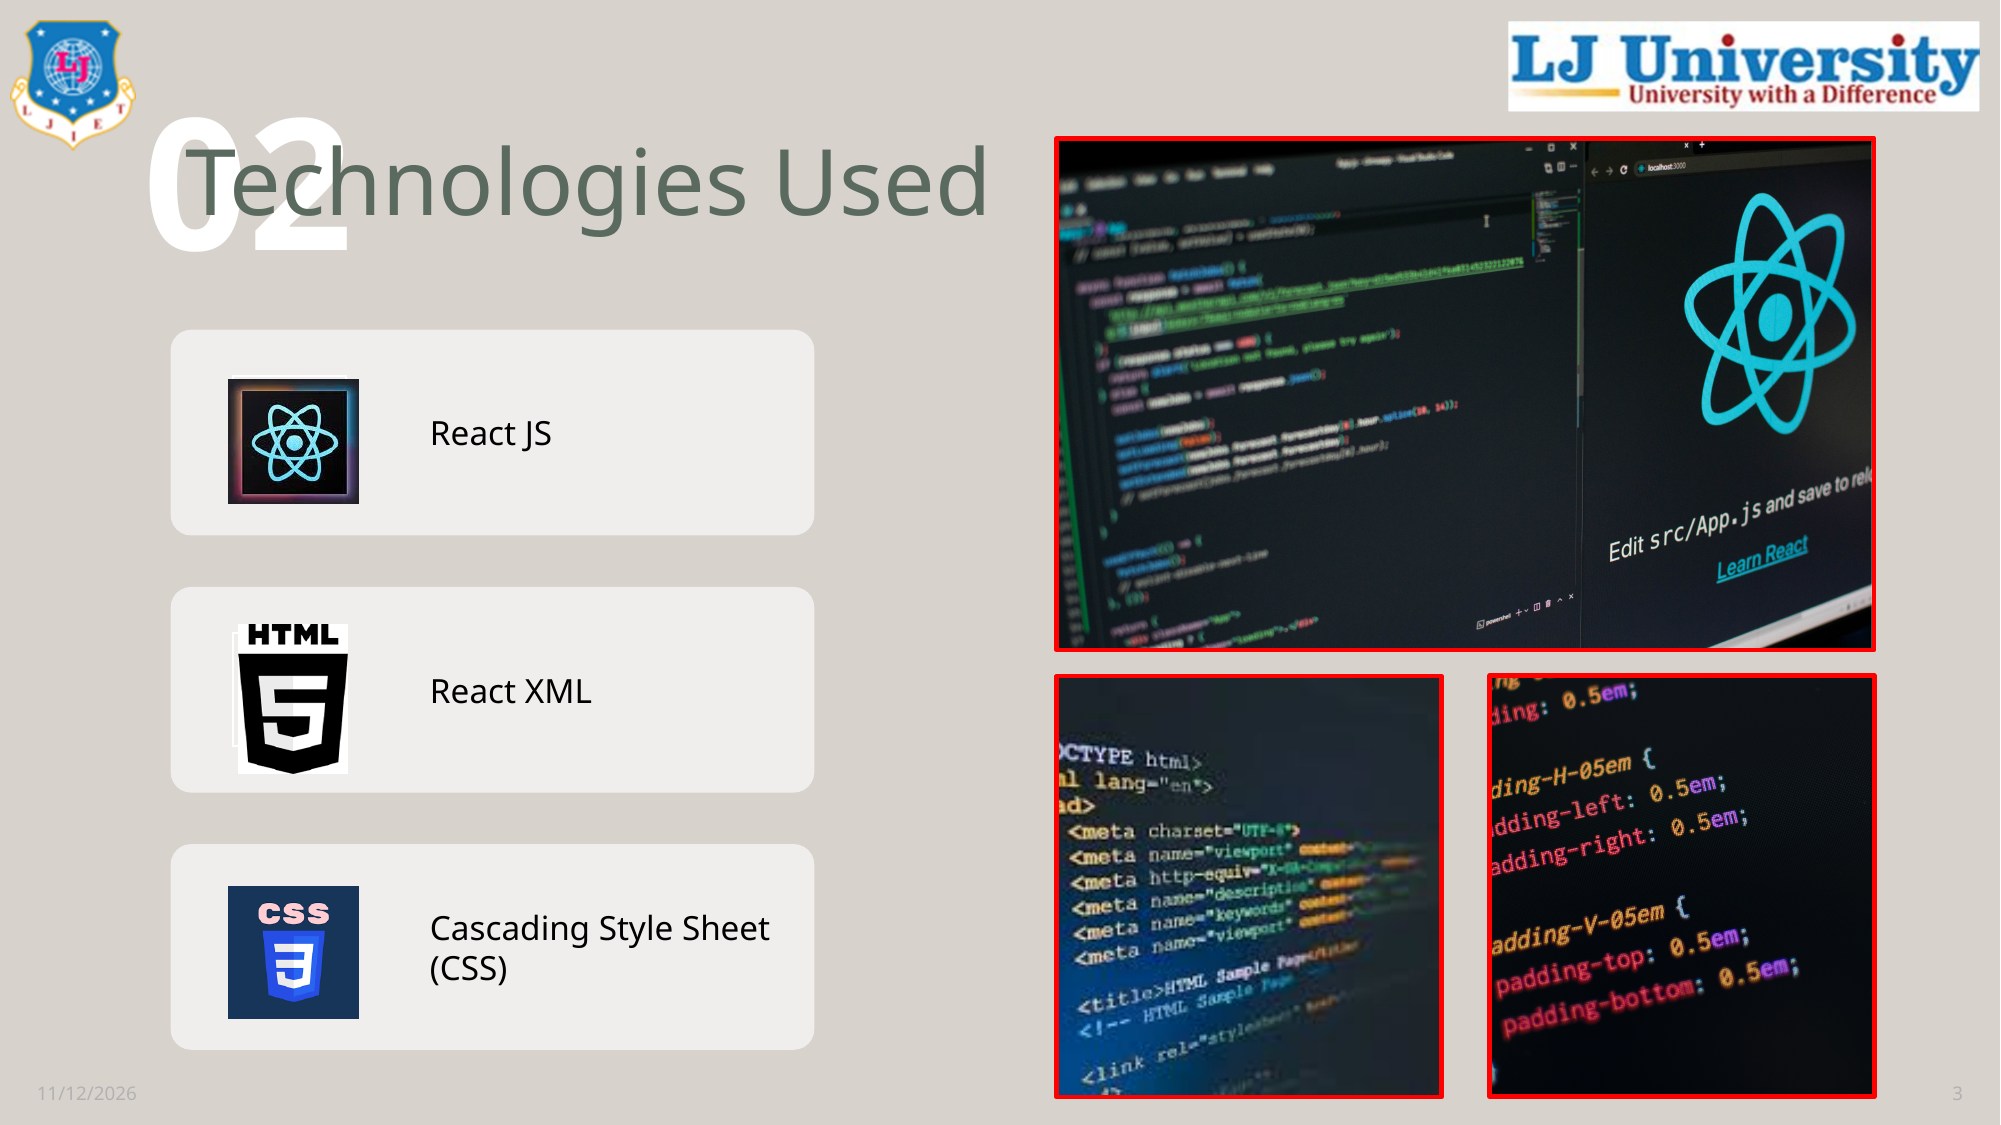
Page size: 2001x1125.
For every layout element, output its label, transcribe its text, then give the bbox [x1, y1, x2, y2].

picture [1059, 140, 1872, 648]
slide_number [21, 1064, 472, 1124]
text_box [170, 329, 815, 1050]
picture [228, 379, 359, 504]
title Technologies Used [170, 76, 1051, 297]
list 02 [128, 84, 614, 304]
picture [1507, 20, 1981, 113]
picture [1491, 677, 1872, 1095]
picture [238, 624, 348, 774]
picture [227, 886, 359, 1020]
picture [9, 19, 137, 152]
slide_number 3 [1528, 1064, 1979, 1124]
picture [1059, 678, 1439, 1095]
